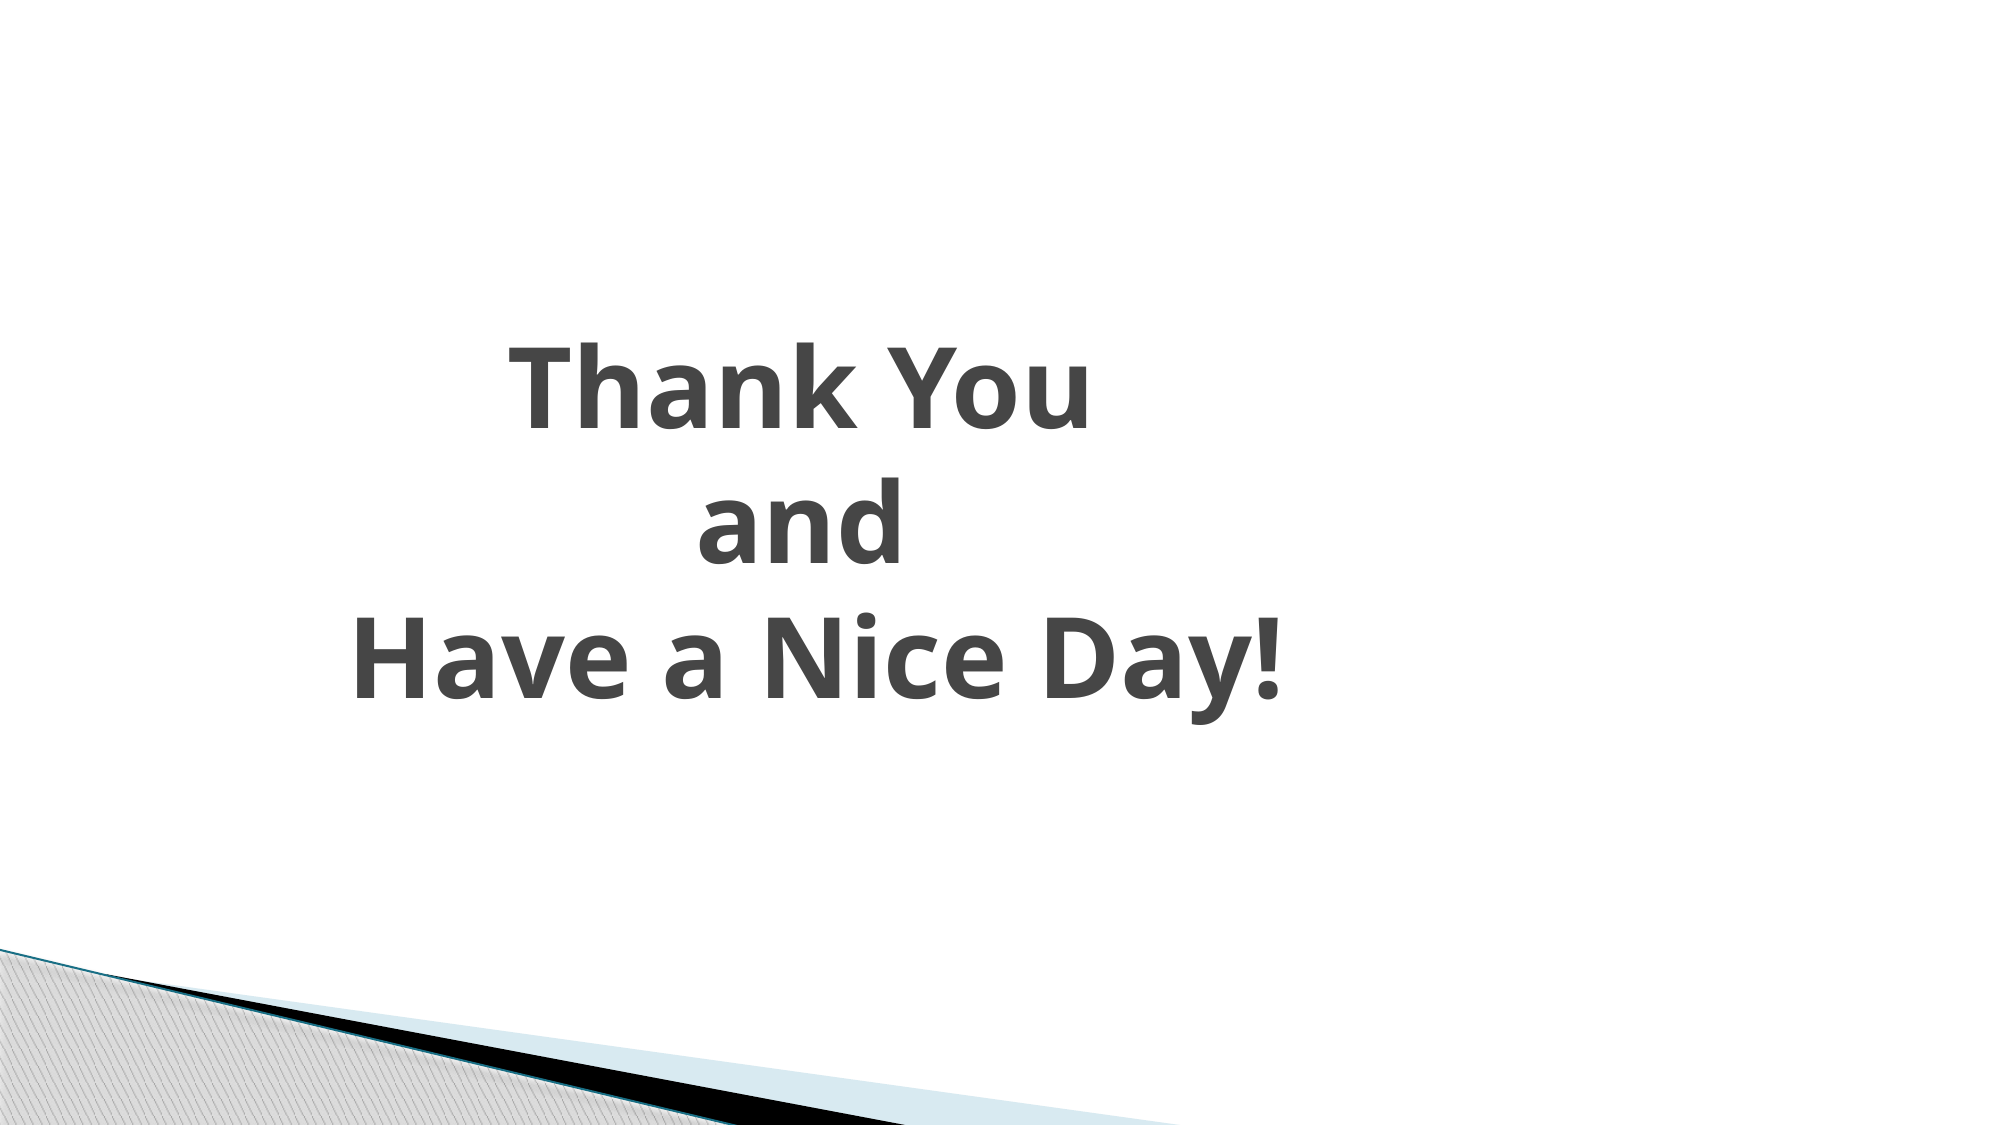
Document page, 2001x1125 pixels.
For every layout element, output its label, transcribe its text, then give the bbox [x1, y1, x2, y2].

title Thank You and Have a Nice Day! [111, 329, 1522, 843]
